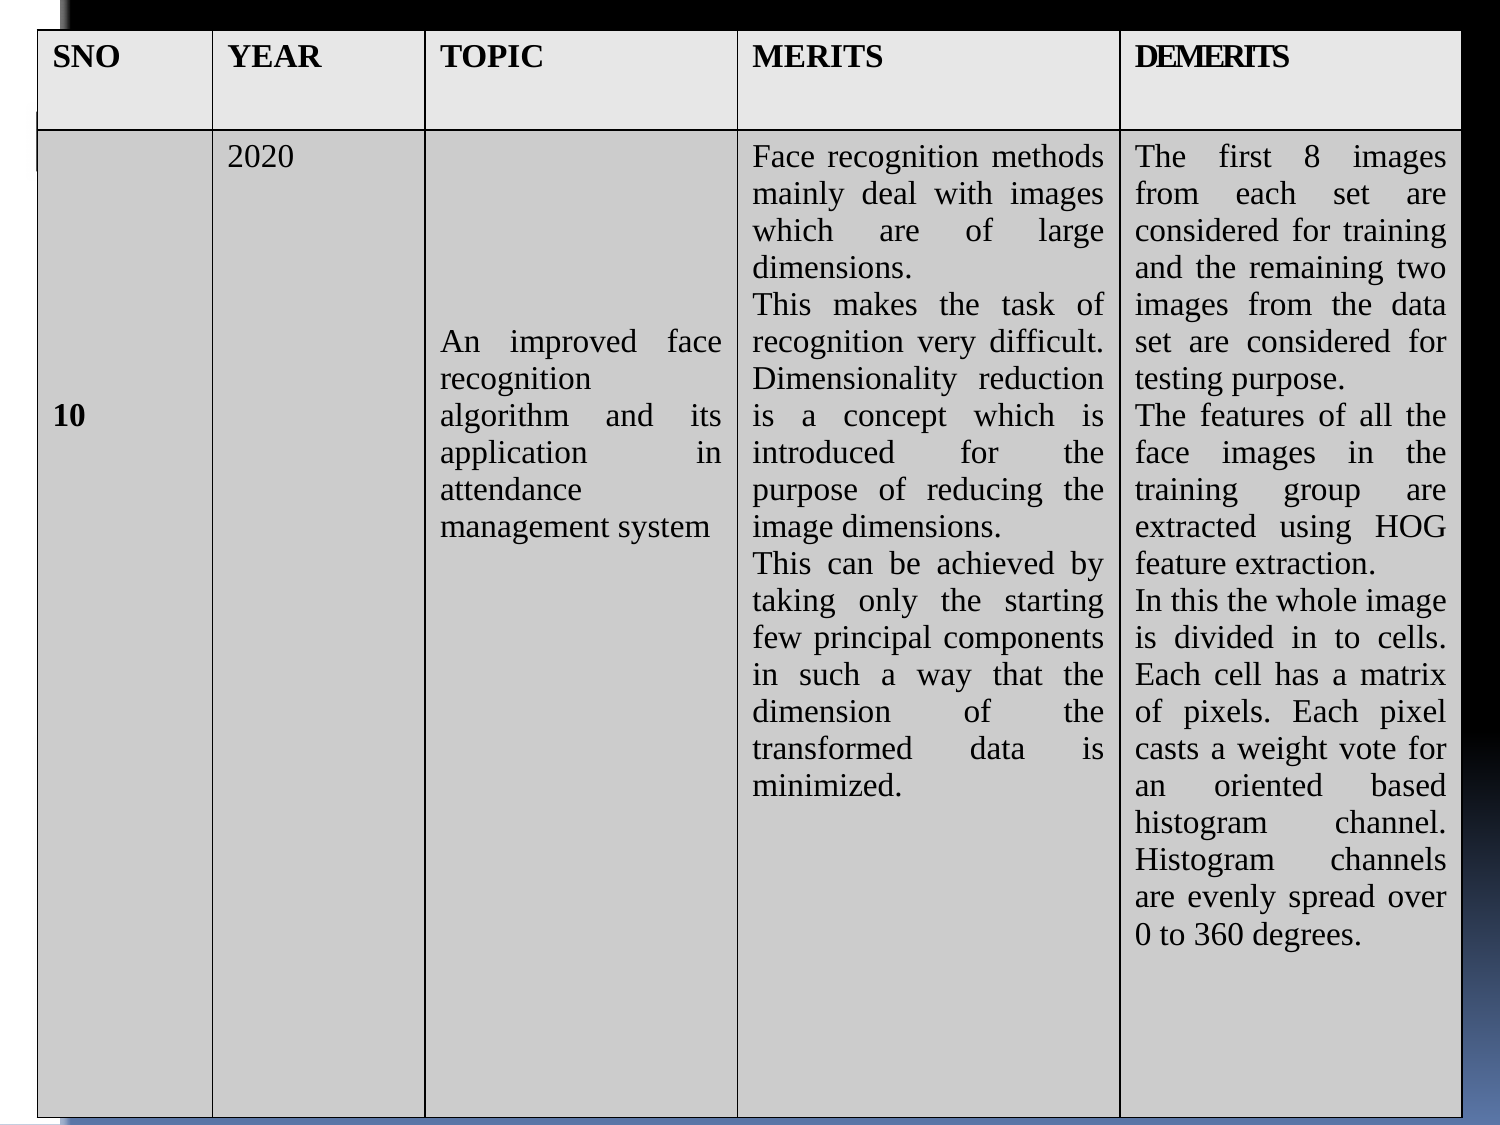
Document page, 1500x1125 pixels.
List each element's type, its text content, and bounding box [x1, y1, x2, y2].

table_header YEAR [213, 31, 424, 129]
table_cell 2020 [213, 131, 424, 1117]
table_cell Face recognition methods mainly deal with images which are of large dimensions. This makes the task of recognition very difficult. Dimensionality reduction is a concept which is introduced for the purpose of reducing the image dimensions. This can be achieved by taking only the starting few principal components in such a way that the dimension of the transformed data is minimized. [738, 131, 1119, 1117]
table_header TOPIC [426, 31, 737, 129]
table_cell The first 8 images from each set are considered for training and the remaining two images from the data set are considered for testing purpose. The features of all the face images in the training group are extracted using HOG feature extraction. In this the whole image is divided in to cells. Each cell has a matrix of pixels. Each pixel casts a weight vote for an oriented based histogram channel. Histogram channels are evenly spread over 0 to 360 degrees. [1121, 131, 1461, 1117]
table_header SNO [38, 31, 212, 129]
table_cell An improved face recognition algorithm and its application in attendance management system [426, 131, 737, 1117]
table_cell 10 [38, 131, 212, 1117]
table_header MERITS [738, 31, 1119, 129]
table_header DEMERITS [1121, 31, 1461, 129]
